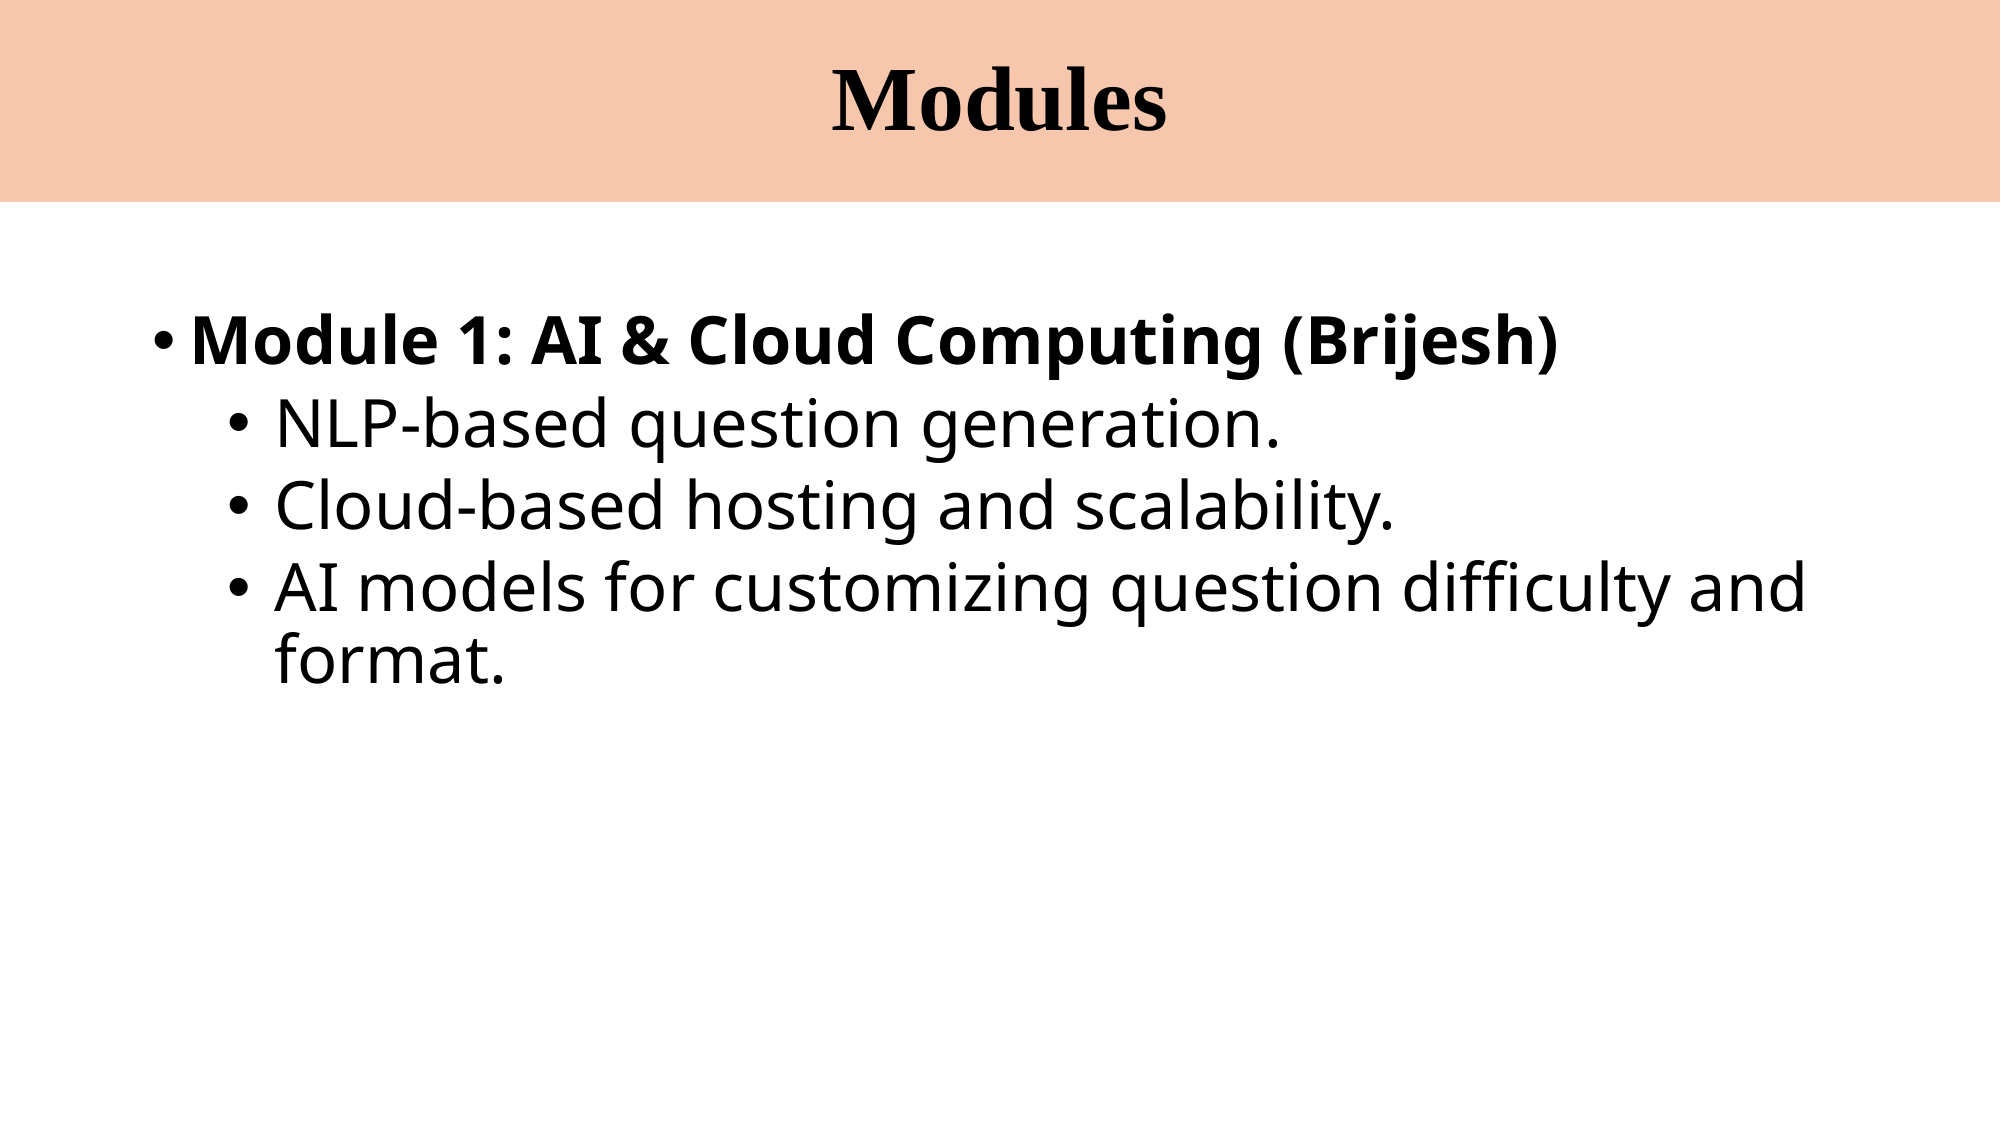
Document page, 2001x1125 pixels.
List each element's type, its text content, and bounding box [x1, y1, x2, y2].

list Module 1: AI & Cloud Computing (Brijesh) NLP-based question generation. Cloud-based hosting and scalability. AI models for customizing question difficulty and format. [137, 299, 1863, 1014]
title Modules [0, 0, 2000, 202]
